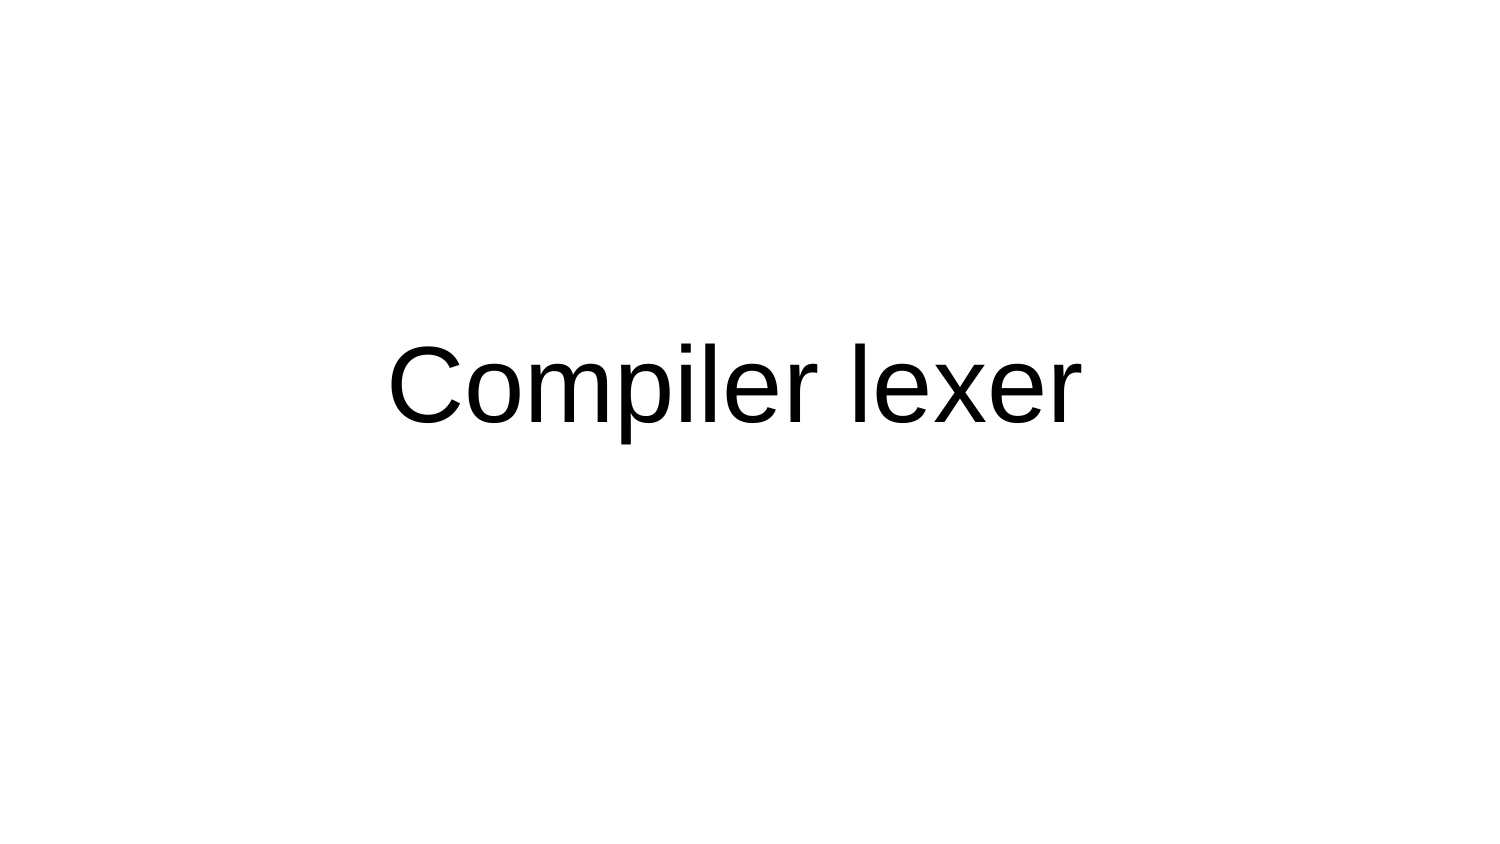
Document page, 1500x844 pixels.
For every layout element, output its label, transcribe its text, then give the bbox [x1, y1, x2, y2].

title Compiler lexer [51, 122, 1449, 459]
